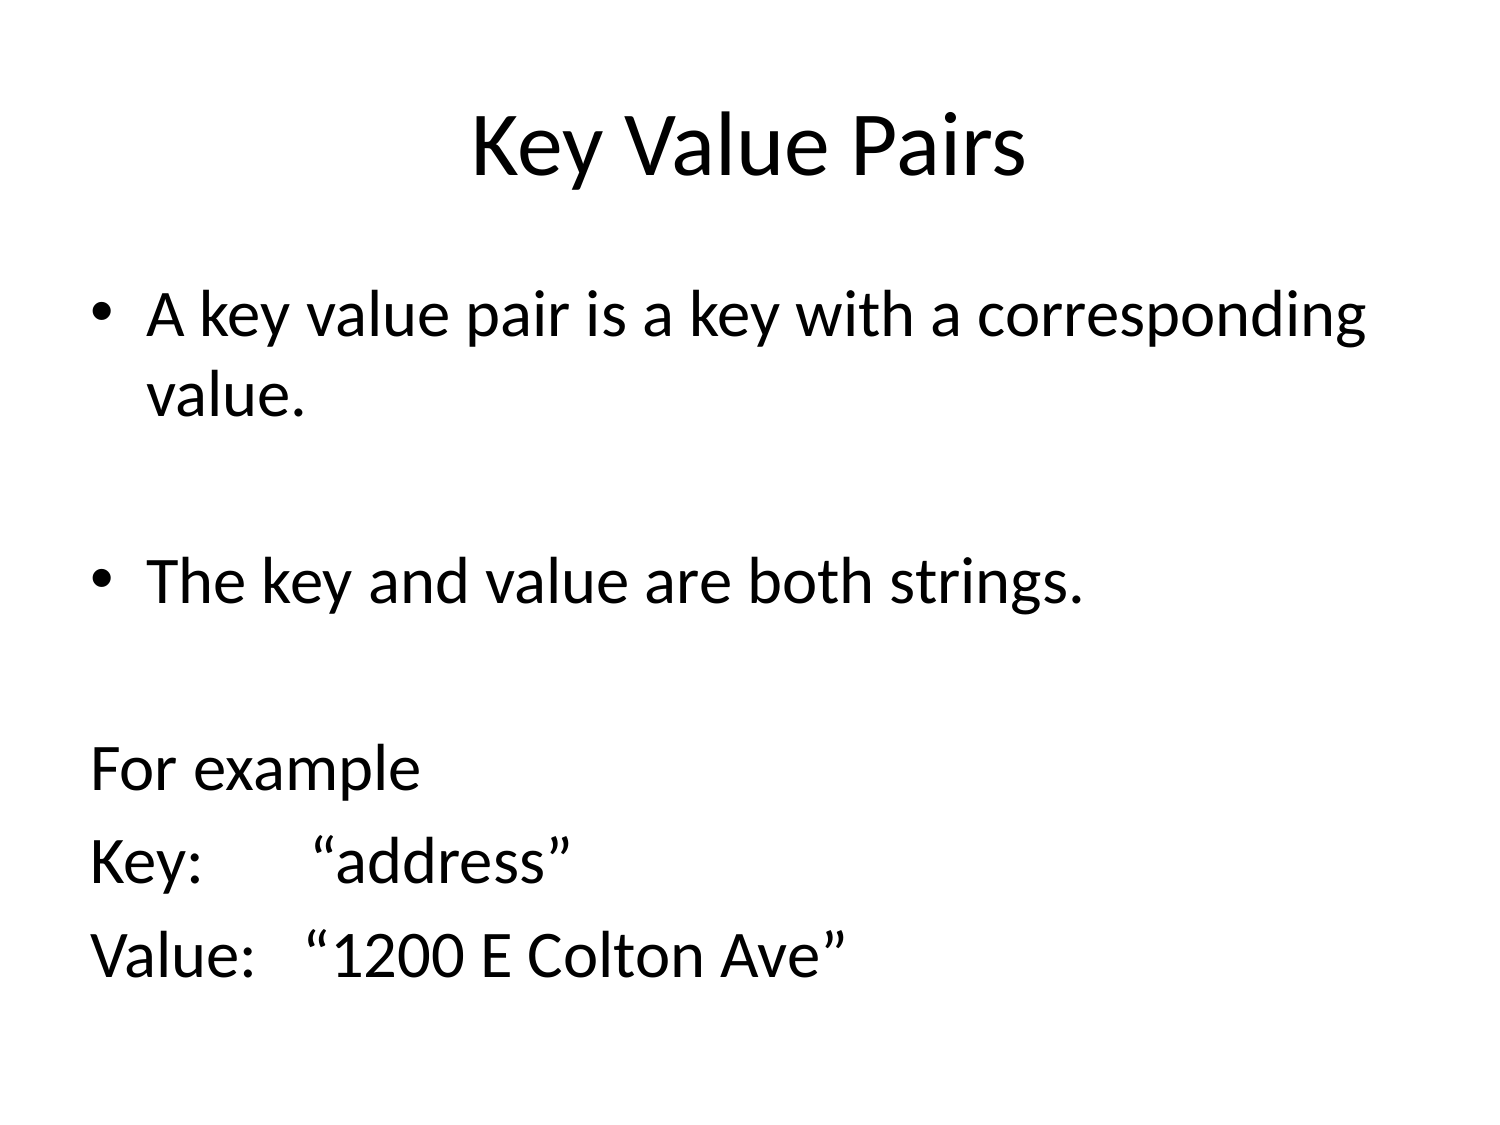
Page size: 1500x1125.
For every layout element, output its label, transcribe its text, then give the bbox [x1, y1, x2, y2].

title Key Value Pairs [75, 45, 1425, 233]
list A key value pair is a key with a corresponding value. The key and value are both strings. For example Key: “address” Value: “1200 E Colton Ave” [75, 262, 1425, 1005]
